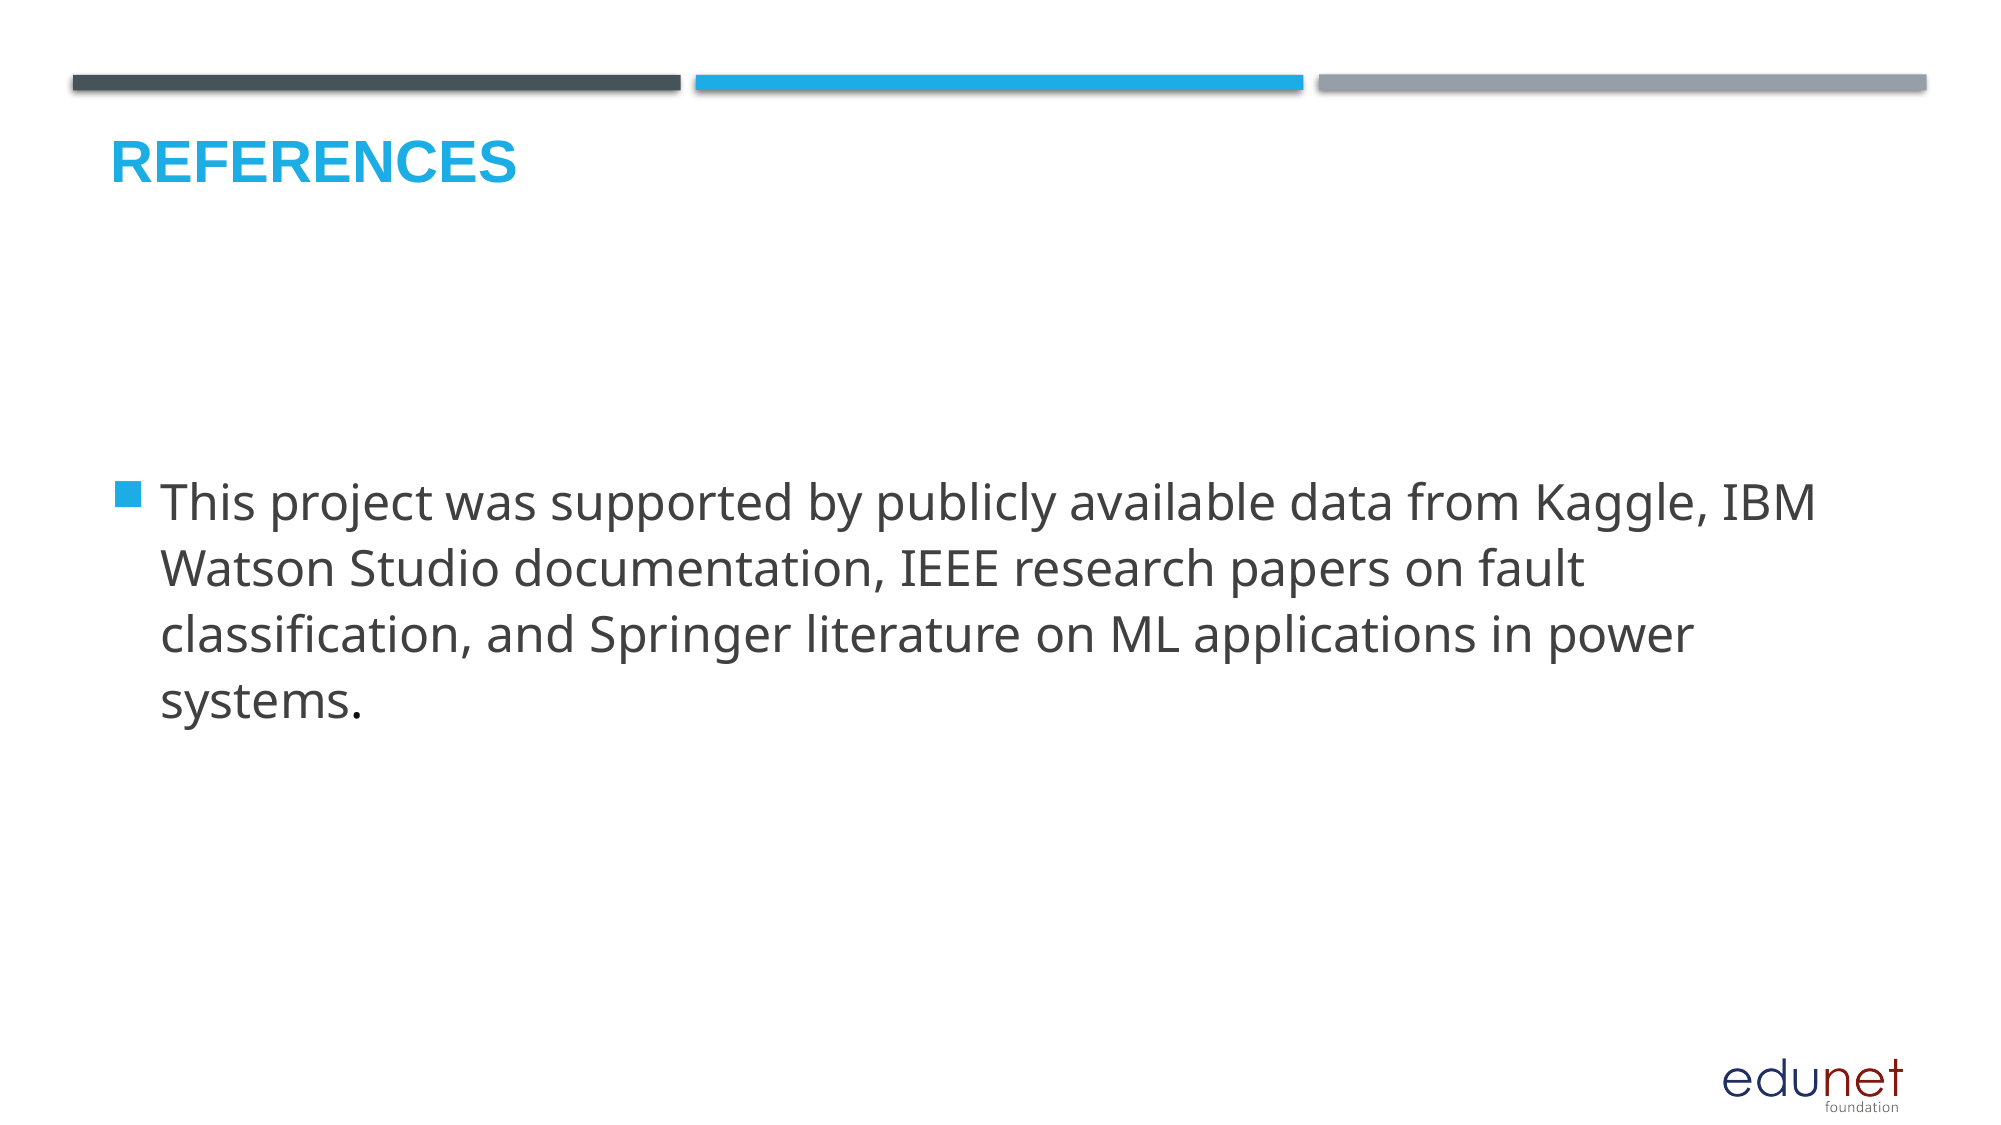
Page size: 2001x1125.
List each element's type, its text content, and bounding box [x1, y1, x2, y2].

title References [95, 115, 1905, 203]
picture [1719, 1056, 1905, 1116]
list This project was supported by publicly available data from Kaggle, IBM Watson Studio documentation, IEEE research papers on fault classification, and Springer literature on ML applications in power systems. [95, 213, 1905, 981]
